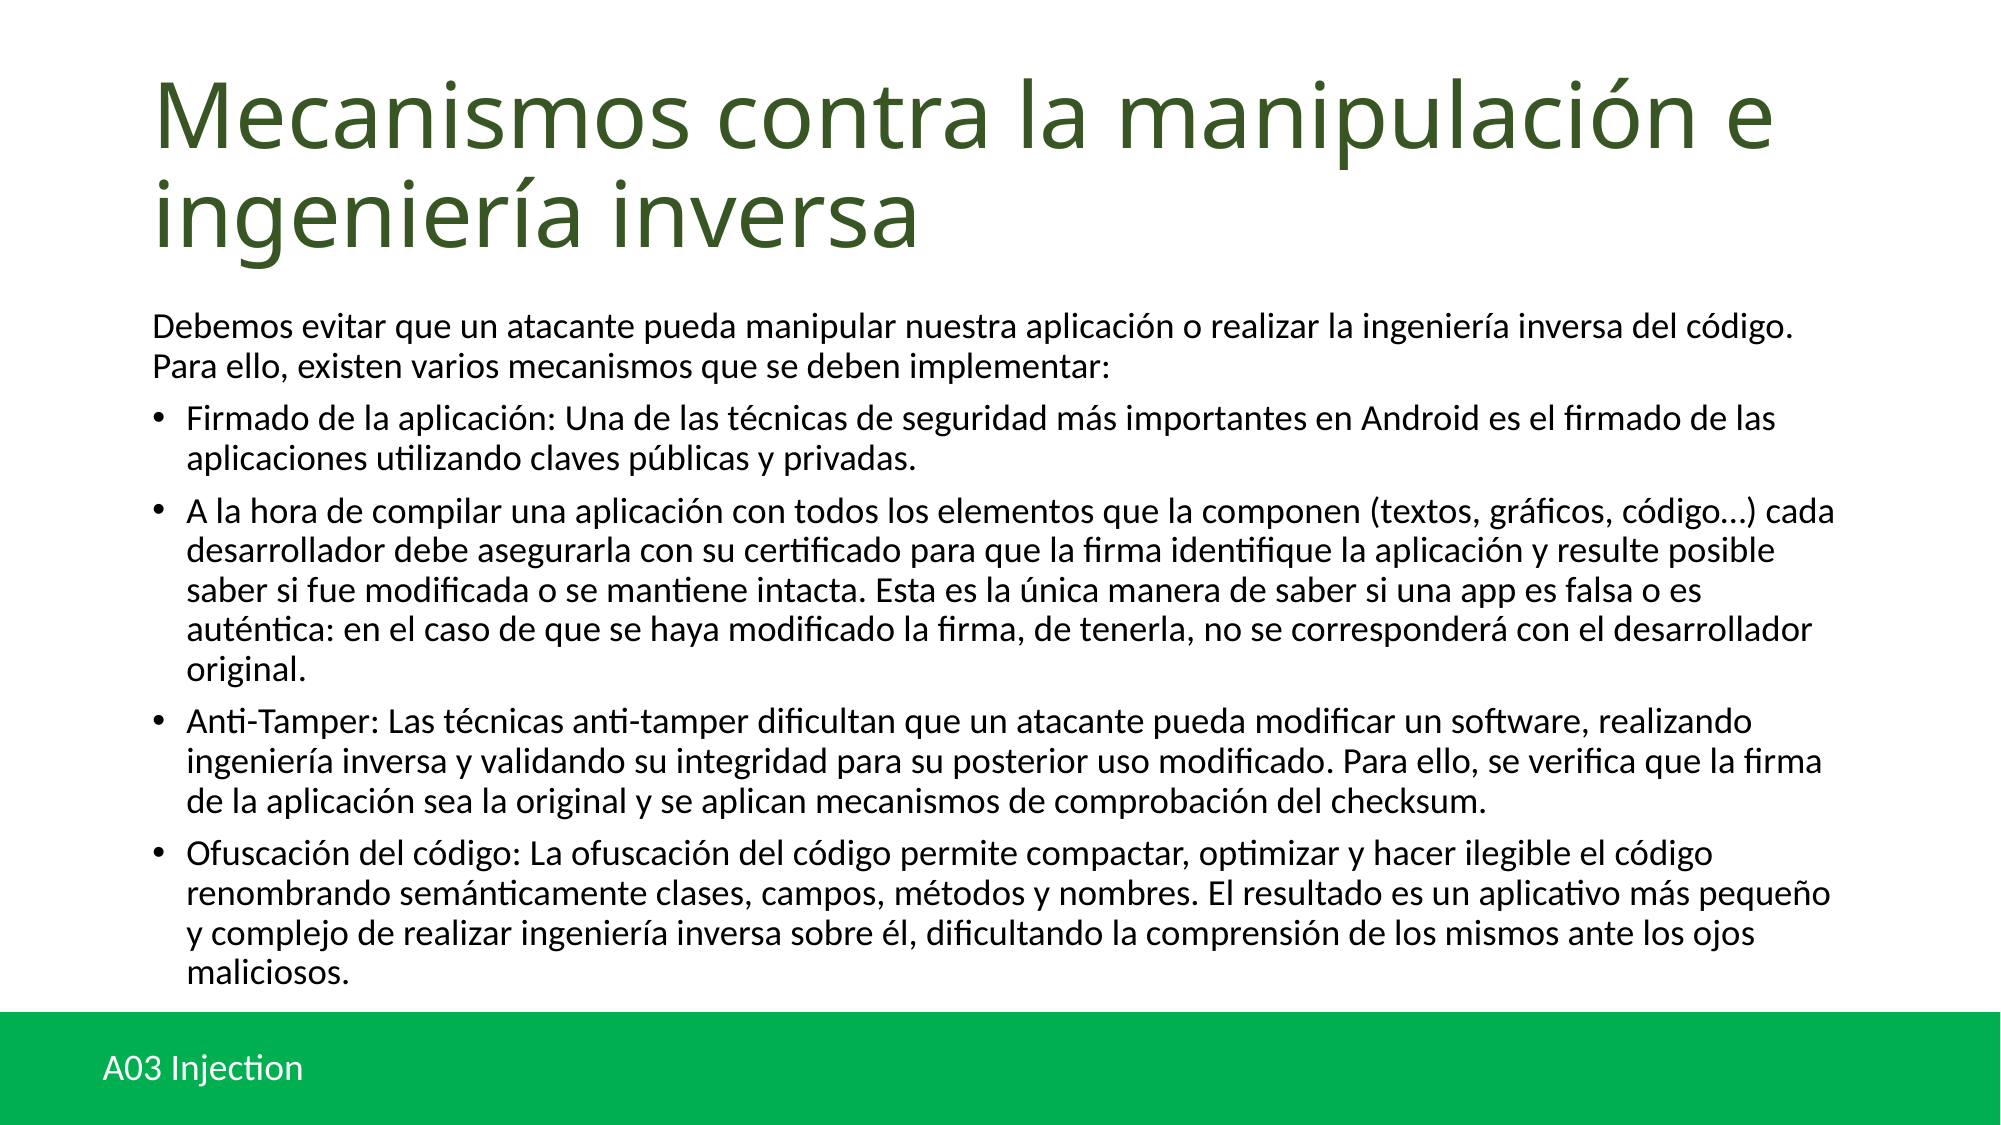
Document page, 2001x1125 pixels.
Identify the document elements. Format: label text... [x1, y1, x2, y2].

list Debemos evitar que un atacante pueda manipular nuestra aplicación o realizar la ingeniería inversa del código. Para ello, existen varios mecanismos que se deben implementar: Firmado de la aplicación: Una de las técnicas de seguridad más importantes en Android es el firmado de las aplicaciones utilizando claves públicas y privadas. A la hora de compilar una aplicación con todos los elementos que la componen (textos, gráficos, código…) cada desarrollador debe asegurarla con su certificado para que la firma identifique la aplicación y resulte posible saber si fue modificada o se mantiene intacta. Esta es la única manera de saber si una app es falsa o es auténtica: en el caso de que se haya modificado la firma, de tenerla, no se corresponderá con el desarrollador original. Anti-Tamper: Las técnicas anti-tamper dificultan que un atacante pueda modificar un software, realizando ingeniería inversa y validando su integridad para su posterior uso modificado. Para ello, se verifica que la firma de la aplicación sea la original y se aplican mecanismos de comprobación del checksum. Ofuscación del código: La ofuscación del código permite compactar, optimizar y hacer ilegible el código renombrando semánticamente clases, campos, métodos y nombres. El resultado es un aplicativo más pequeño y complejo de realizar ingeniería inversa sobre él, dificultando la comprensión de los mismos ante los ojos maliciosos. [137, 299, 1863, 1014]
title Mecanismos contra la manipulación e ingeniería inversa [137, 59, 1863, 278]
